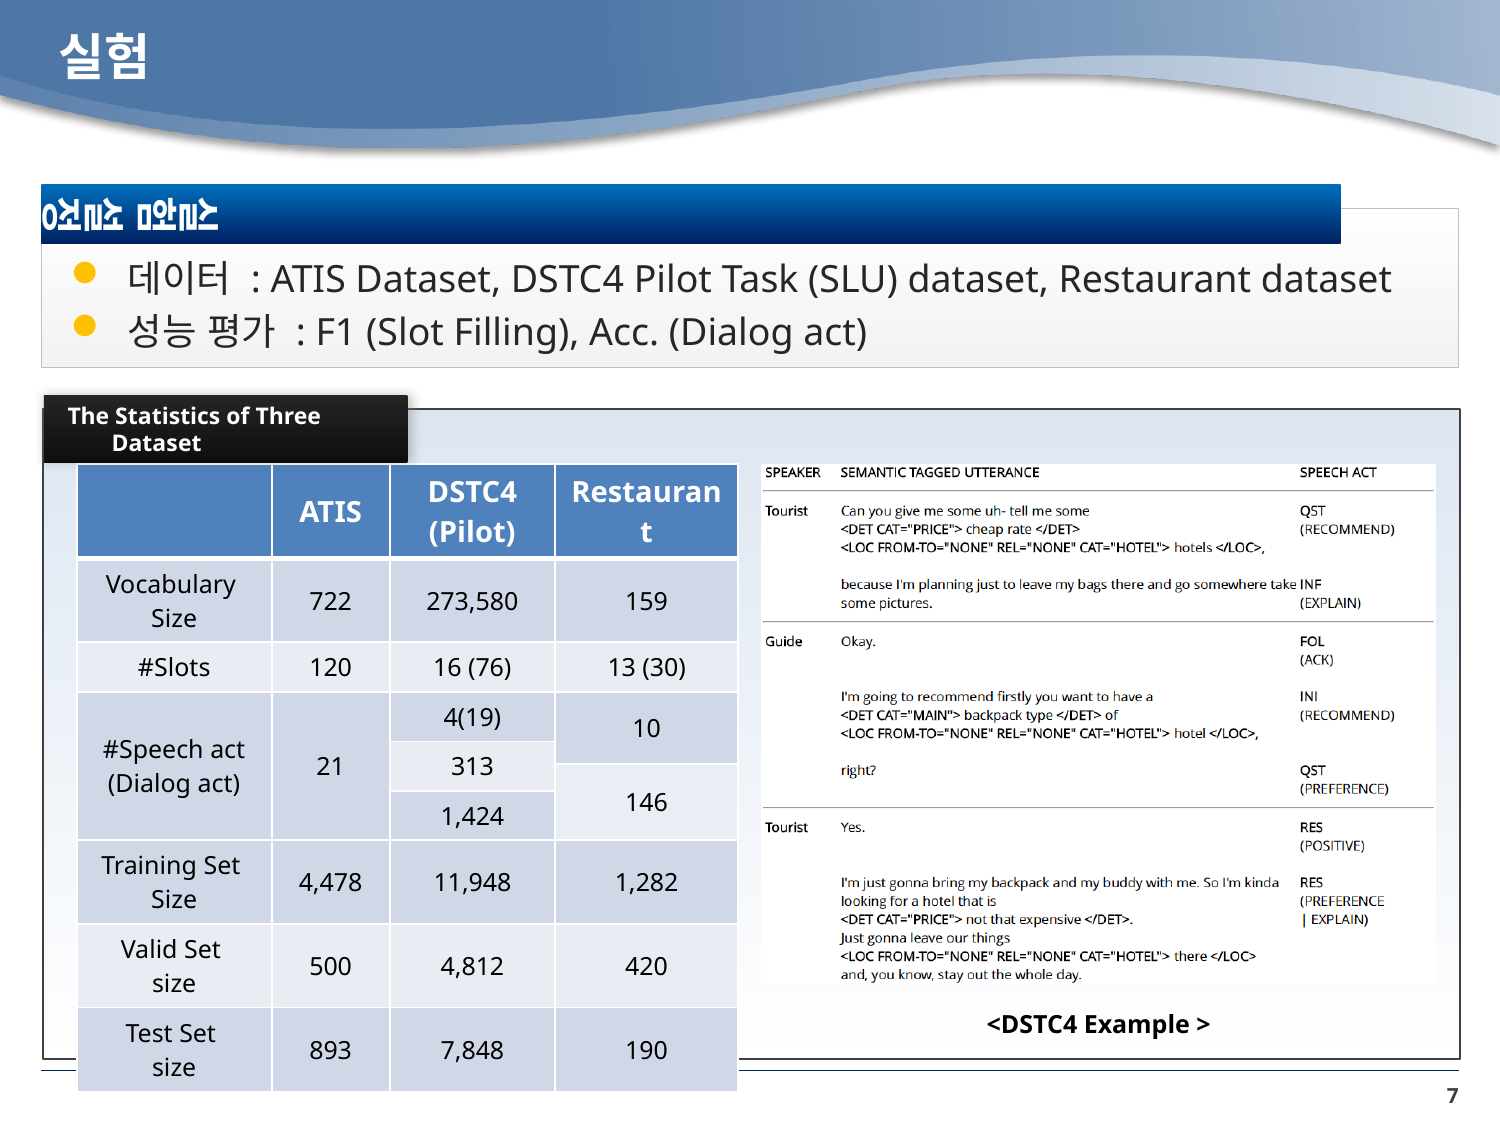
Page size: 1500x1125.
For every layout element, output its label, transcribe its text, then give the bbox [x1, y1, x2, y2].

table_header [78, 471, 271, 556]
table_cell 4,812 [391, 925, 554, 1007]
table_cell Valid Set size [78, 925, 271, 1007]
text_box The Statistics of Three Dataset [42, 393, 409, 464]
list 실험 설정 [41, 184, 1341, 244]
table_cell Training Set Size [78, 841, 271, 923]
table_cell 893 [273, 1008, 389, 1091]
list 데이터 : ATIS Dataset, DSTC4 Pilot Task (SLU) dataset, Restaurant dataset 성능 평가 : F1 (Slot Filling), Acc. (Dialog act) [41, 208, 1459, 368]
table_cell 7,848 [391, 1008, 554, 1091]
table_cell 420 [556, 925, 737, 1007]
table_cell 159 [556, 561, 737, 641]
table_cell 146 [556, 765, 737, 839]
table_cell 16 (76) [391, 643, 554, 691]
table_cell 11,948 [391, 841, 554, 923]
table_cell #Speech act (Dialog act) [78, 693, 271, 839]
table_cell 13 (30) [556, 643, 737, 691]
table_cell 1,282 [556, 841, 737, 923]
table_header ATIS [273, 471, 389, 556]
table_cell 500 [273, 925, 389, 1007]
text_box [41, 468, 76, 1061]
table_cell 1,424 [391, 792, 554, 839]
table_cell 21 [273, 693, 389, 839]
table_cell 10 [556, 693, 737, 763]
table_cell #Slots [78, 643, 271, 691]
title 실험 [0, 9, 1500, 102]
table_cell 313 [391, 742, 554, 790]
table_cell 120 [273, 643, 389, 691]
table_cell 273,580 [391, 561, 554, 641]
table_cell 4(19) [391, 693, 554, 741]
table_cell 4,478 [273, 841, 389, 923]
table_cell Test Set size [78, 1008, 271, 1091]
table_header Restaurant [556, 465, 737, 556]
table_header DSTC4 (Pilot) [391, 465, 554, 556]
table_cell Vocabulary Size [78, 561, 271, 641]
text_box <DSTC4 Example > [971, 1001, 1226, 1046]
text_box [420, 407, 1462, 1061]
table_cell 722 [273, 561, 389, 641]
picture [761, 463, 1436, 985]
table_cell 190 [556, 1008, 737, 1091]
